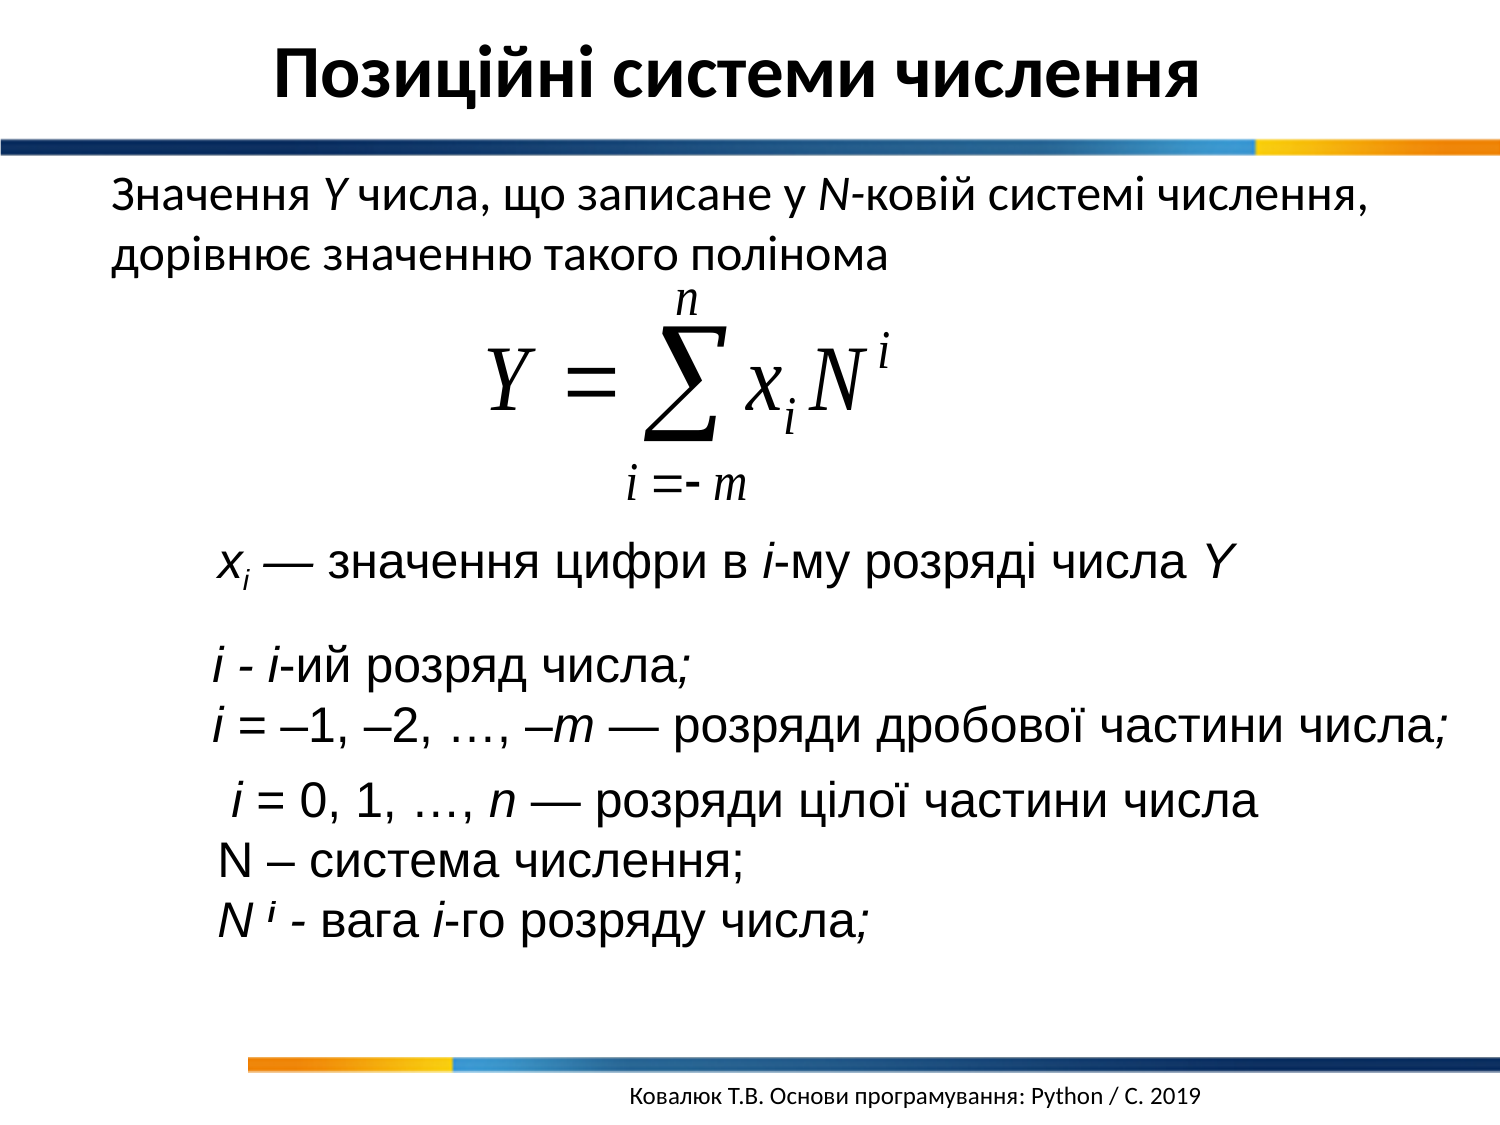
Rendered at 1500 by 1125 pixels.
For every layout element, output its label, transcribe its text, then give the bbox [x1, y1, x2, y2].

text_box Позиційні системи числення [135, 15, 1341, 121]
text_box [475, 254, 919, 520]
text_box xi — значення цифри в i-му розряді числа Y [203, 521, 1365, 604]
picture [248, 1057, 1500, 1073]
text_box Значення Y числа, що записане у N-ковій системі числення, дорівнює значенню такого полінома [96, 153, 1443, 288]
picture [2, 139, 1500, 155]
text_box i - i-ий розряд числа; i = –1, –2, …, –m — розряди дробової частини числа; [197, 625, 1491, 760]
text_box i = 0, 1, …, n — розряди цілої частини числа N – система числення; N i - вага i-го розряду числа; [202, 760, 1274, 956]
